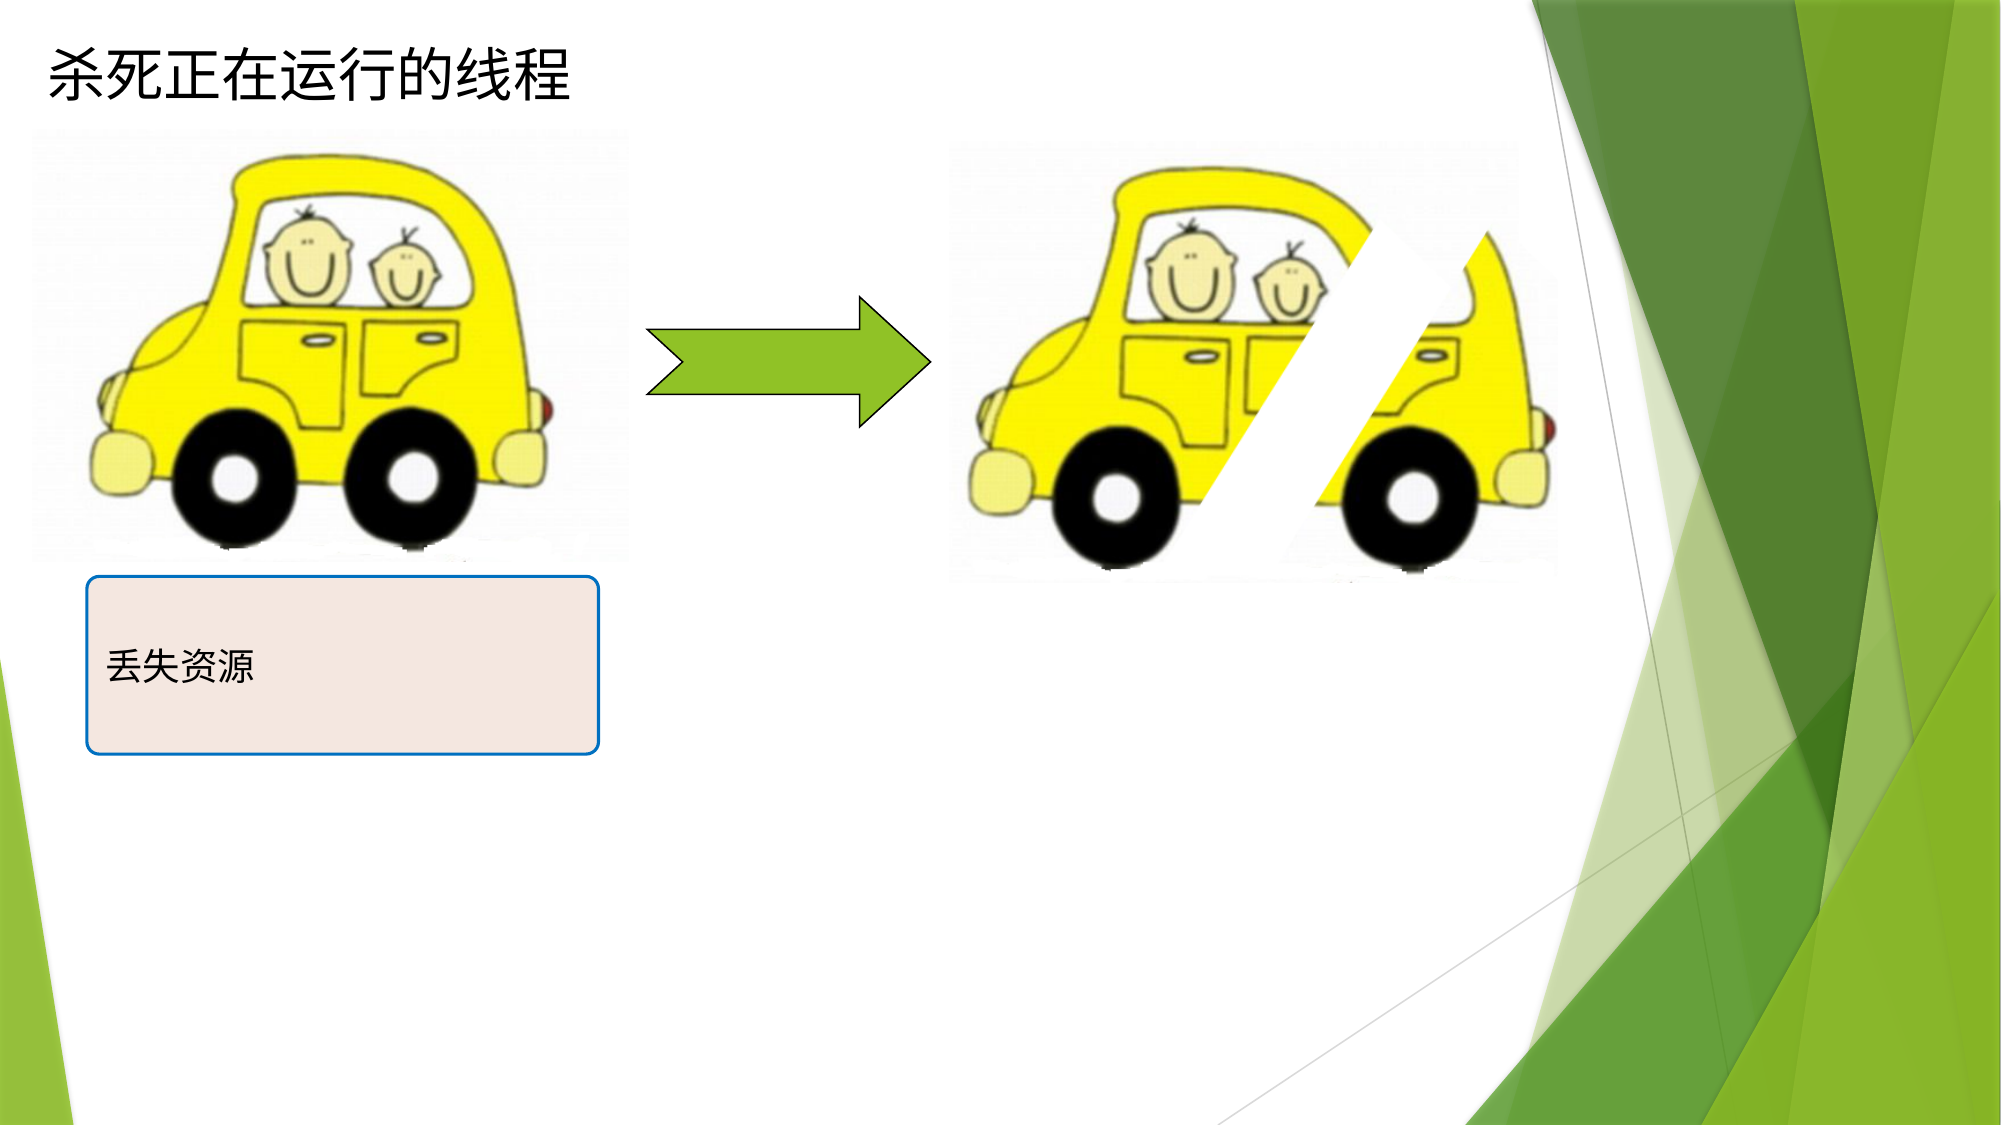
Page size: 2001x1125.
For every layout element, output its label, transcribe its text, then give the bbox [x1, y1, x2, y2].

text_box 杀死正在运行的线程 [32, 30, 588, 116]
picture [31, 129, 630, 563]
text_box [647, 296, 931, 427]
text_box 丢失资源 [85, 574, 601, 756]
picture [948, 140, 1558, 583]
